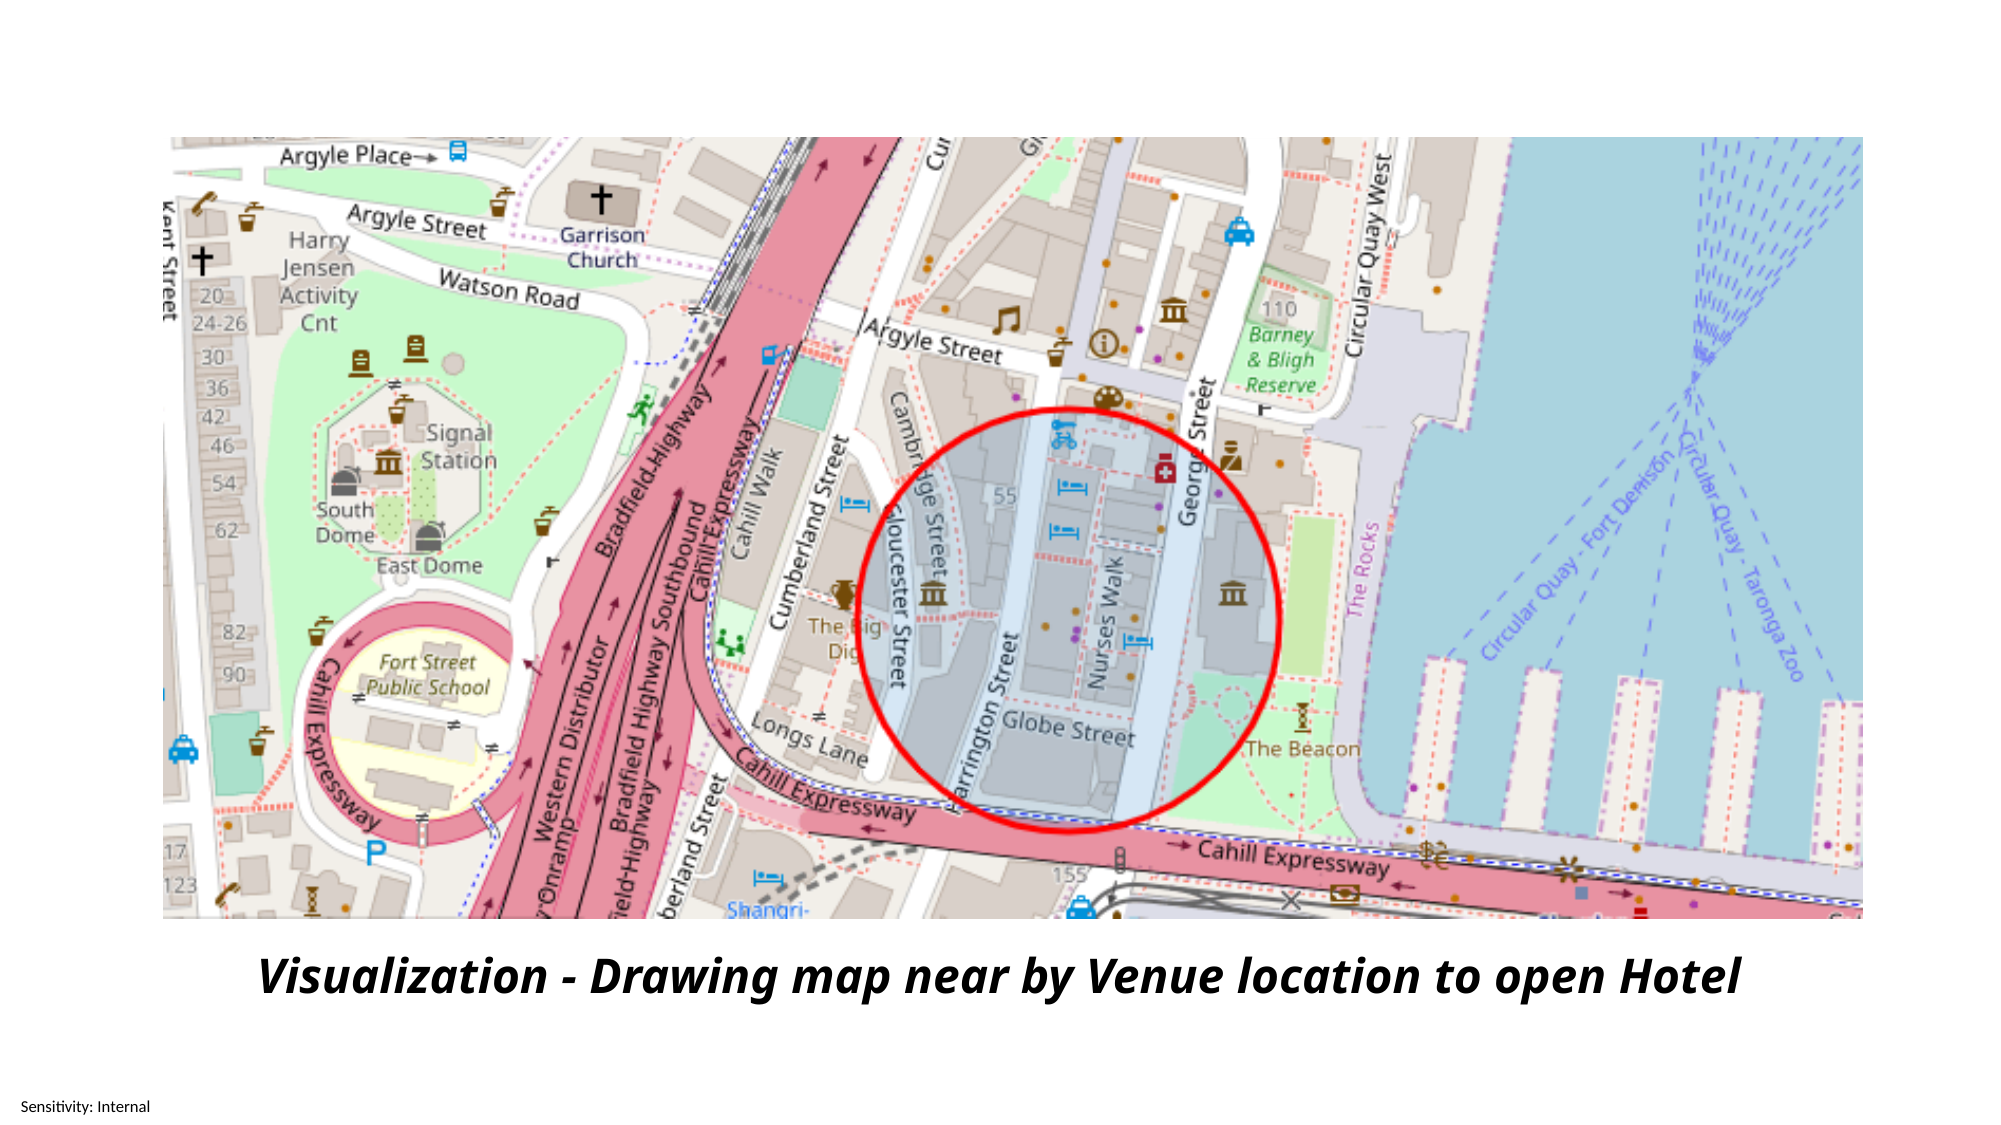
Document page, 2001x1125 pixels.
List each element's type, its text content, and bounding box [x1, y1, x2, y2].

picture [163, 137, 1863, 919]
title Visualization - Drawing map near by Venue location to open Hotel [137, 918, 1863, 1012]
